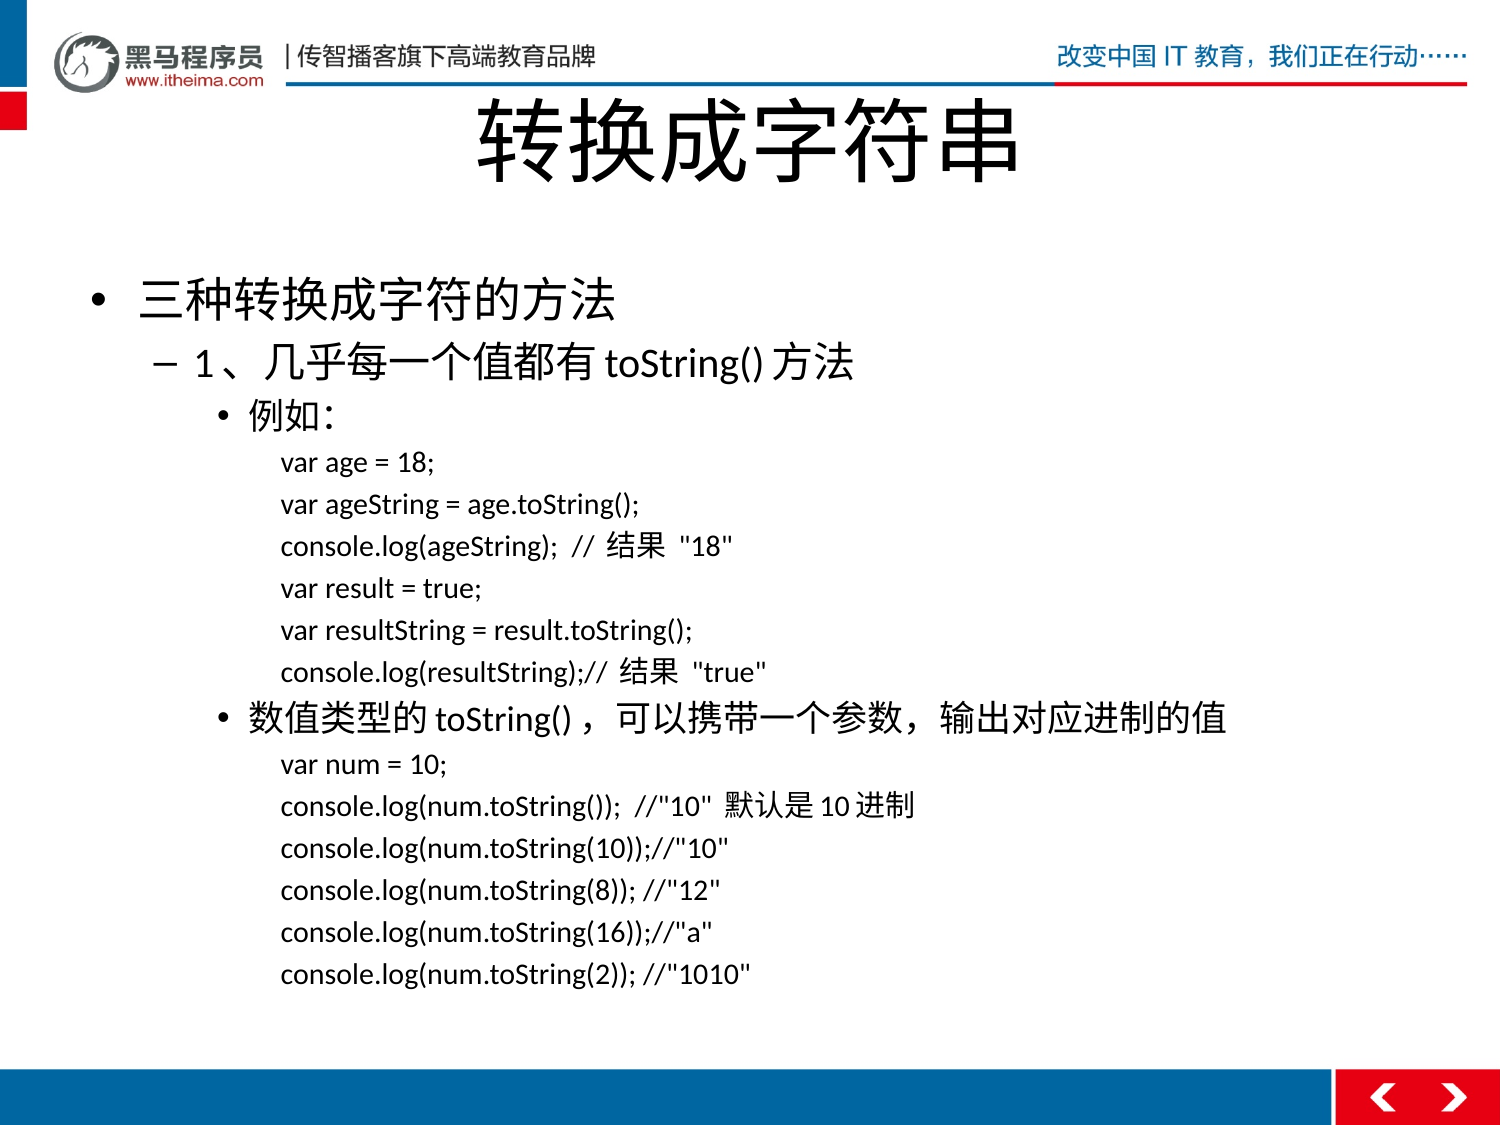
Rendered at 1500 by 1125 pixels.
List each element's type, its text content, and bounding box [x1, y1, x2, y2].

list 三种转换成字符的方法 1、几乎每一个值都有toString()方法 例如： var age = 18; var ageString = age.toString(); console.log(ageString); // 结果 "18" var result = true; var resultString = result.toString(); console.log(resultString);// 结果 "true" 数值类型的toString()，可以携带一个参数，输出对应进制的值 var num = 10; console.log(num.toString()); //"10" 默认是10进制 console.log(num.toString(10));//"10" console.log(num.toString(8)); //"12" console.log(num.toString(16));//"a" console.log(num.toString(2)); //"1010" [75, 262, 1425, 1005]
title 转换成字符串 [75, 45, 1425, 233]
picture [0, 0, 1500, 1125]
